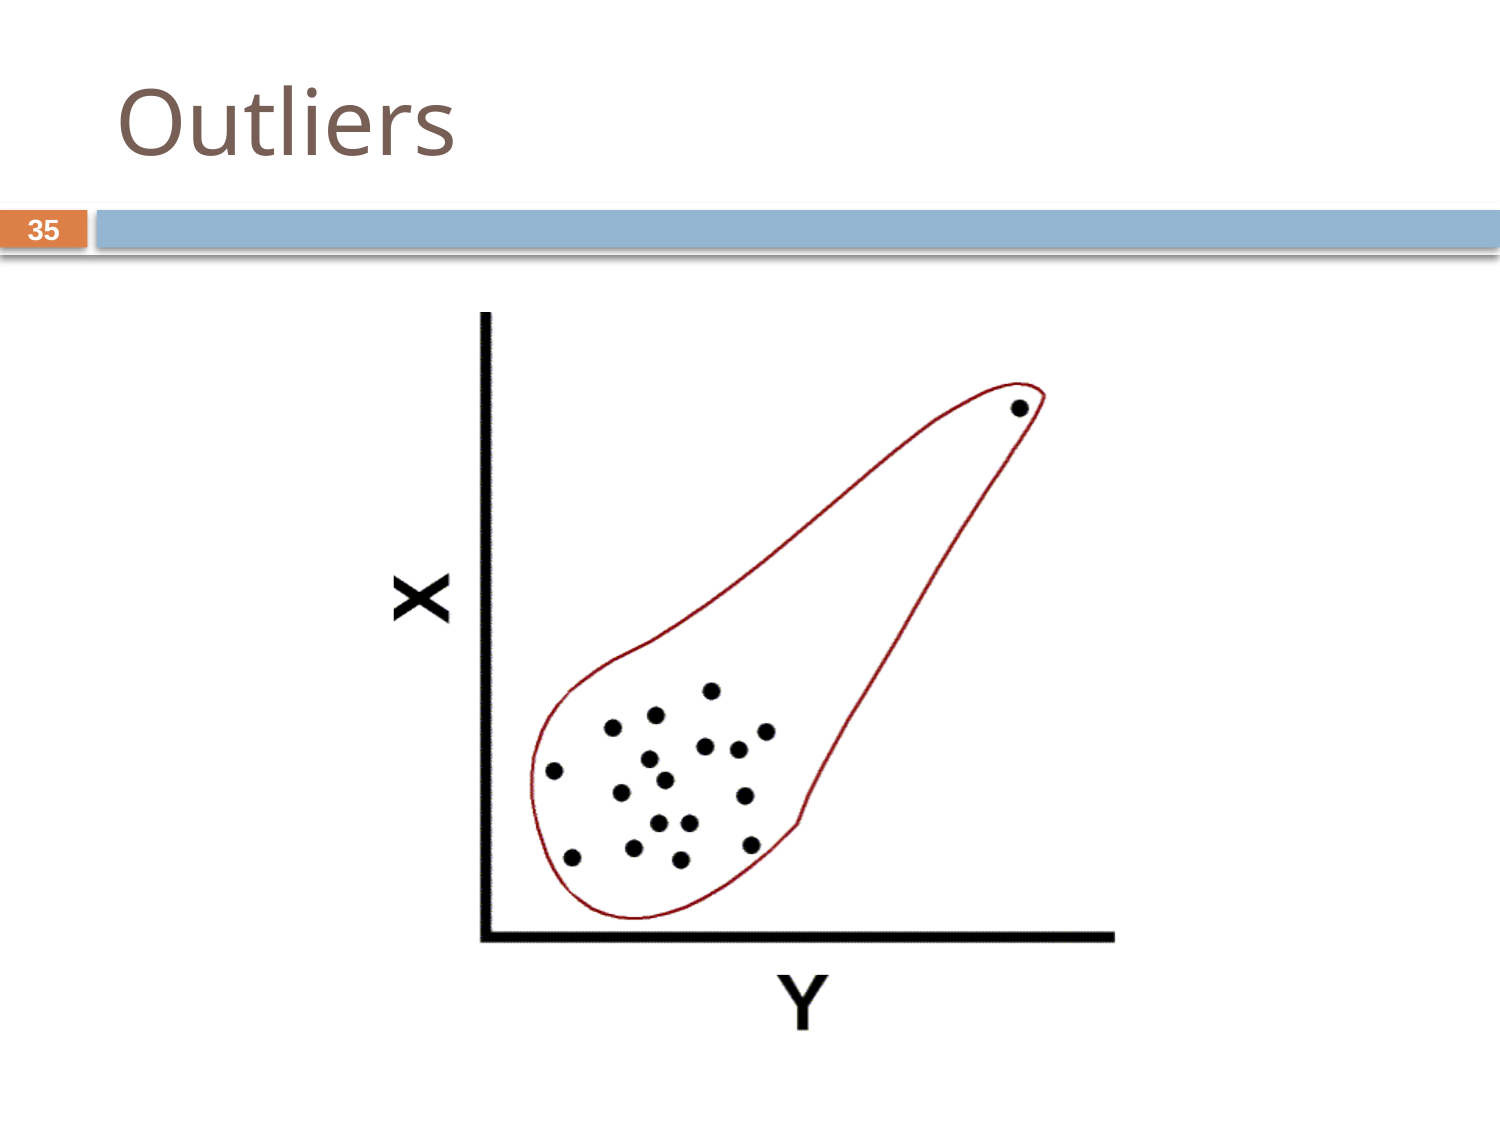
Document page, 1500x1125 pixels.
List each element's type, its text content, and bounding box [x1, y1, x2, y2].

title Outliers [100, 37, 1438, 200]
picture [374, 312, 1126, 1051]
slide_number 35 [0, 208, 88, 249]
